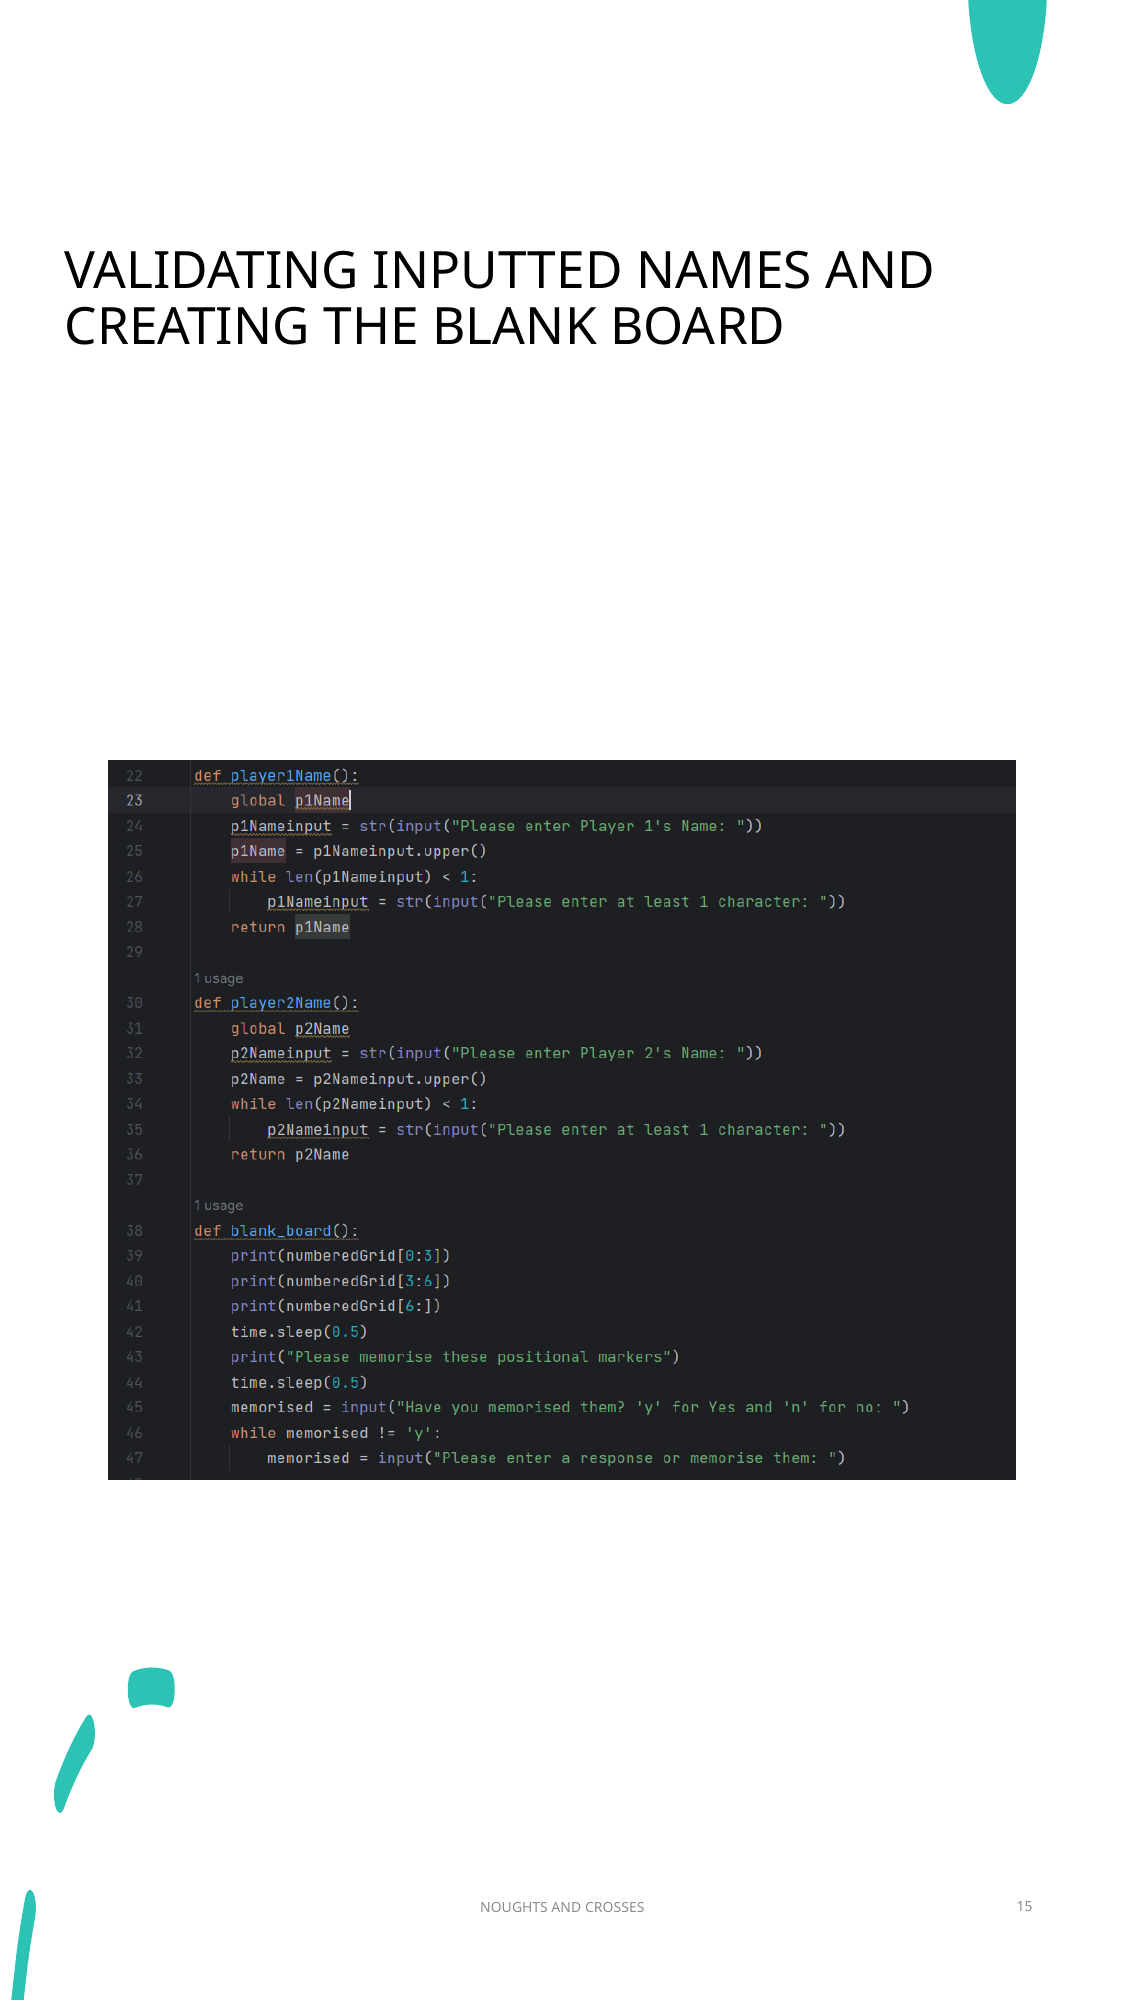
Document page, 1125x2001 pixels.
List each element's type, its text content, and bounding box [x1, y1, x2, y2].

title VALIDATING INPUTTED NAMES AND CREATING THE BLANK BOARD [49, 106, 1021, 493]
slide_number 15 [794, 1853, 1048, 1961]
footer NOUGHTS AND CROSSES [372, 1853, 753, 1961]
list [108, 760, 1016, 1480]
